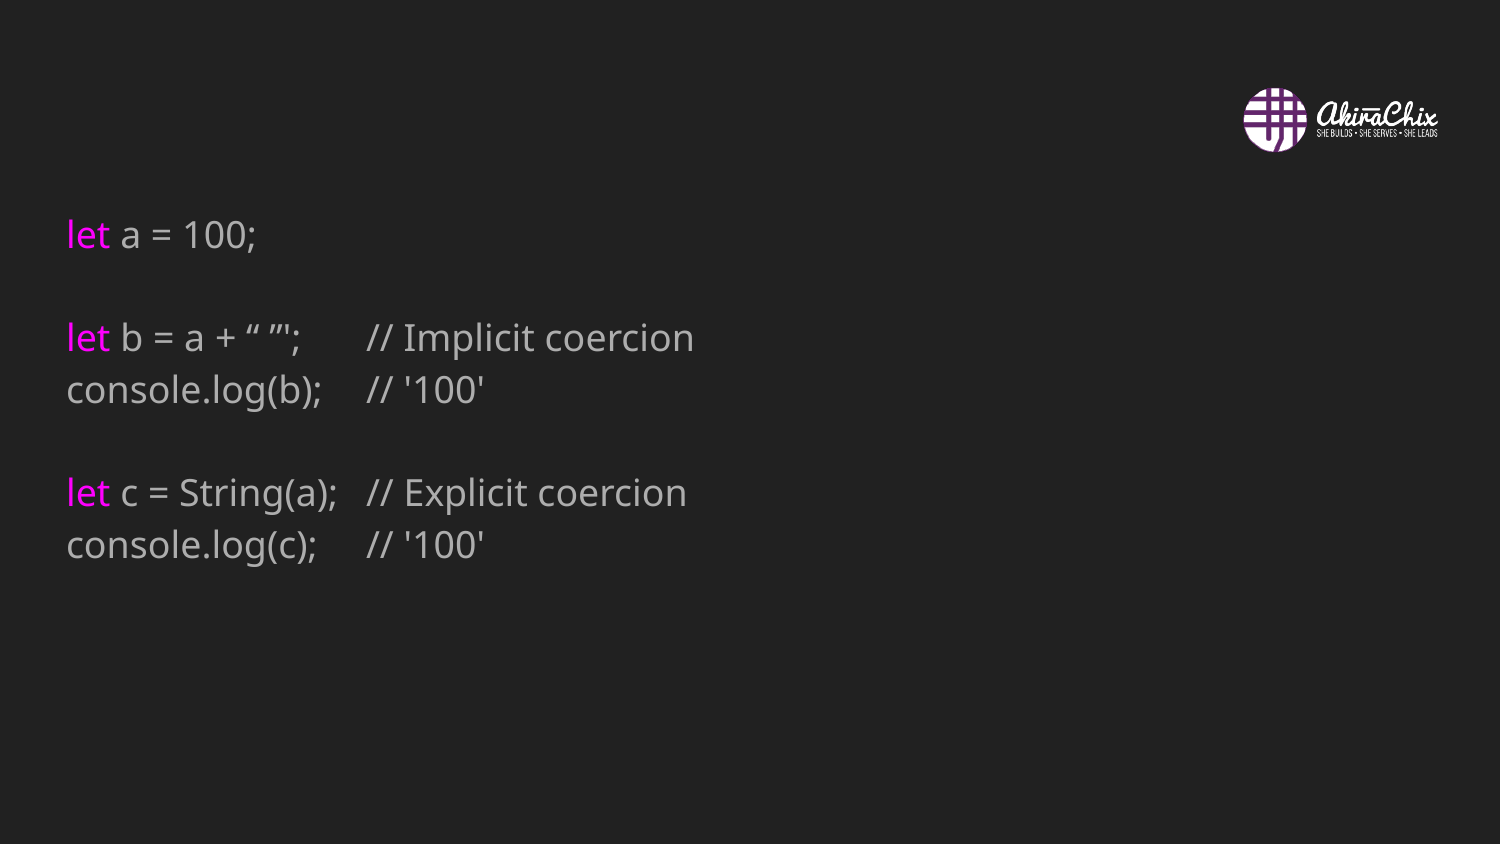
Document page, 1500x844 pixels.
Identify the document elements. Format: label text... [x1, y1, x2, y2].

list let a = 100; let b = a + “ ”'; // Implicit coercion console.log(b); // '100' let c = String(a); // Explicit coercion console.log(c); // '100' [51, 189, 1449, 750]
picture [1237, 81, 1449, 159]
